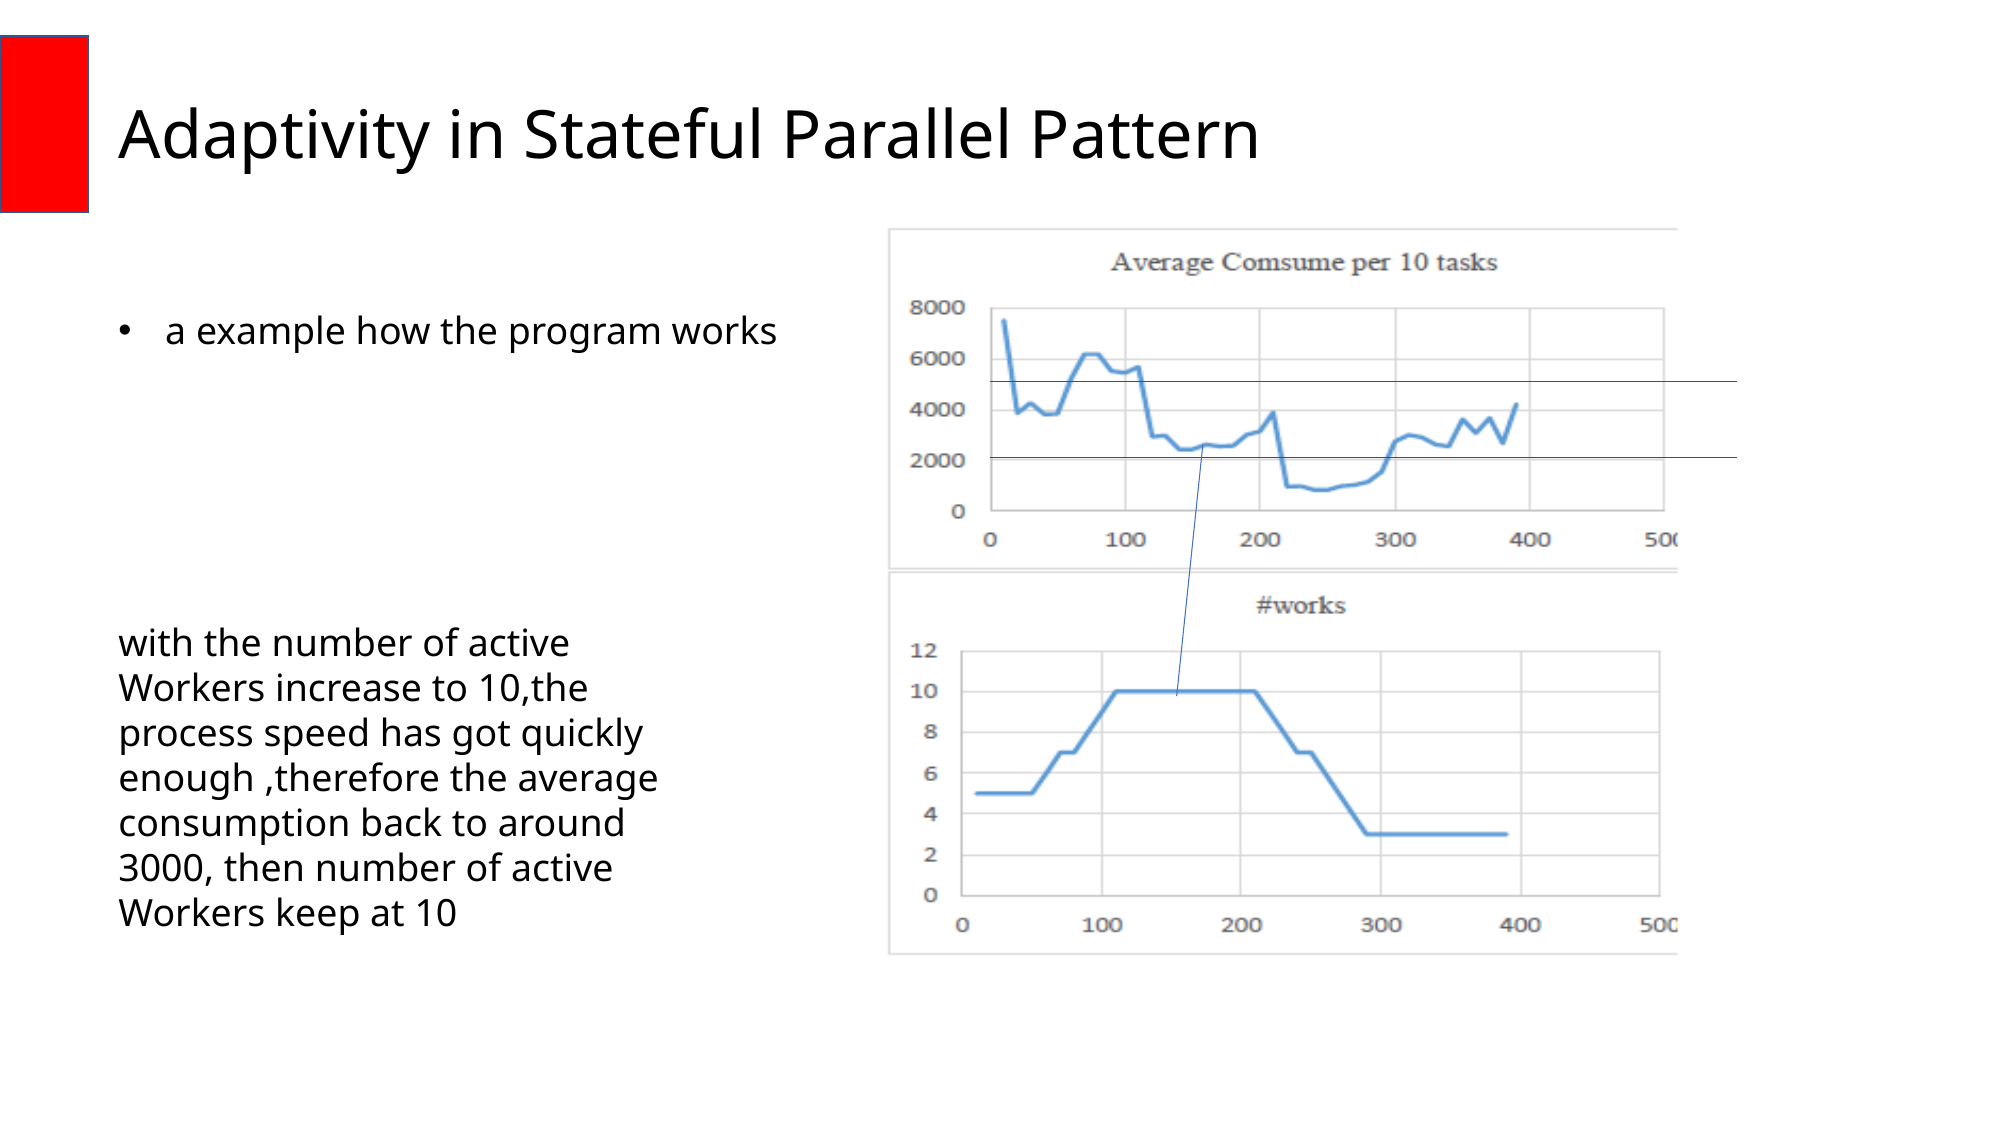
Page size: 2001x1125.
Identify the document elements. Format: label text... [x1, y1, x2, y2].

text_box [1176, 444, 1203, 696]
picture [827, 211, 1691, 957]
text_box Adaptivity in Stateful Parallel Pattern a example how the program works [103, 84, 1433, 405]
text_box [0, 35, 89, 213]
text_box with the number of active Workers increase to 10,the process speed has got quickly enough ,therefore the average consumption back to around 3000, then number of active Workers keep at 10 [103, 611, 689, 942]
